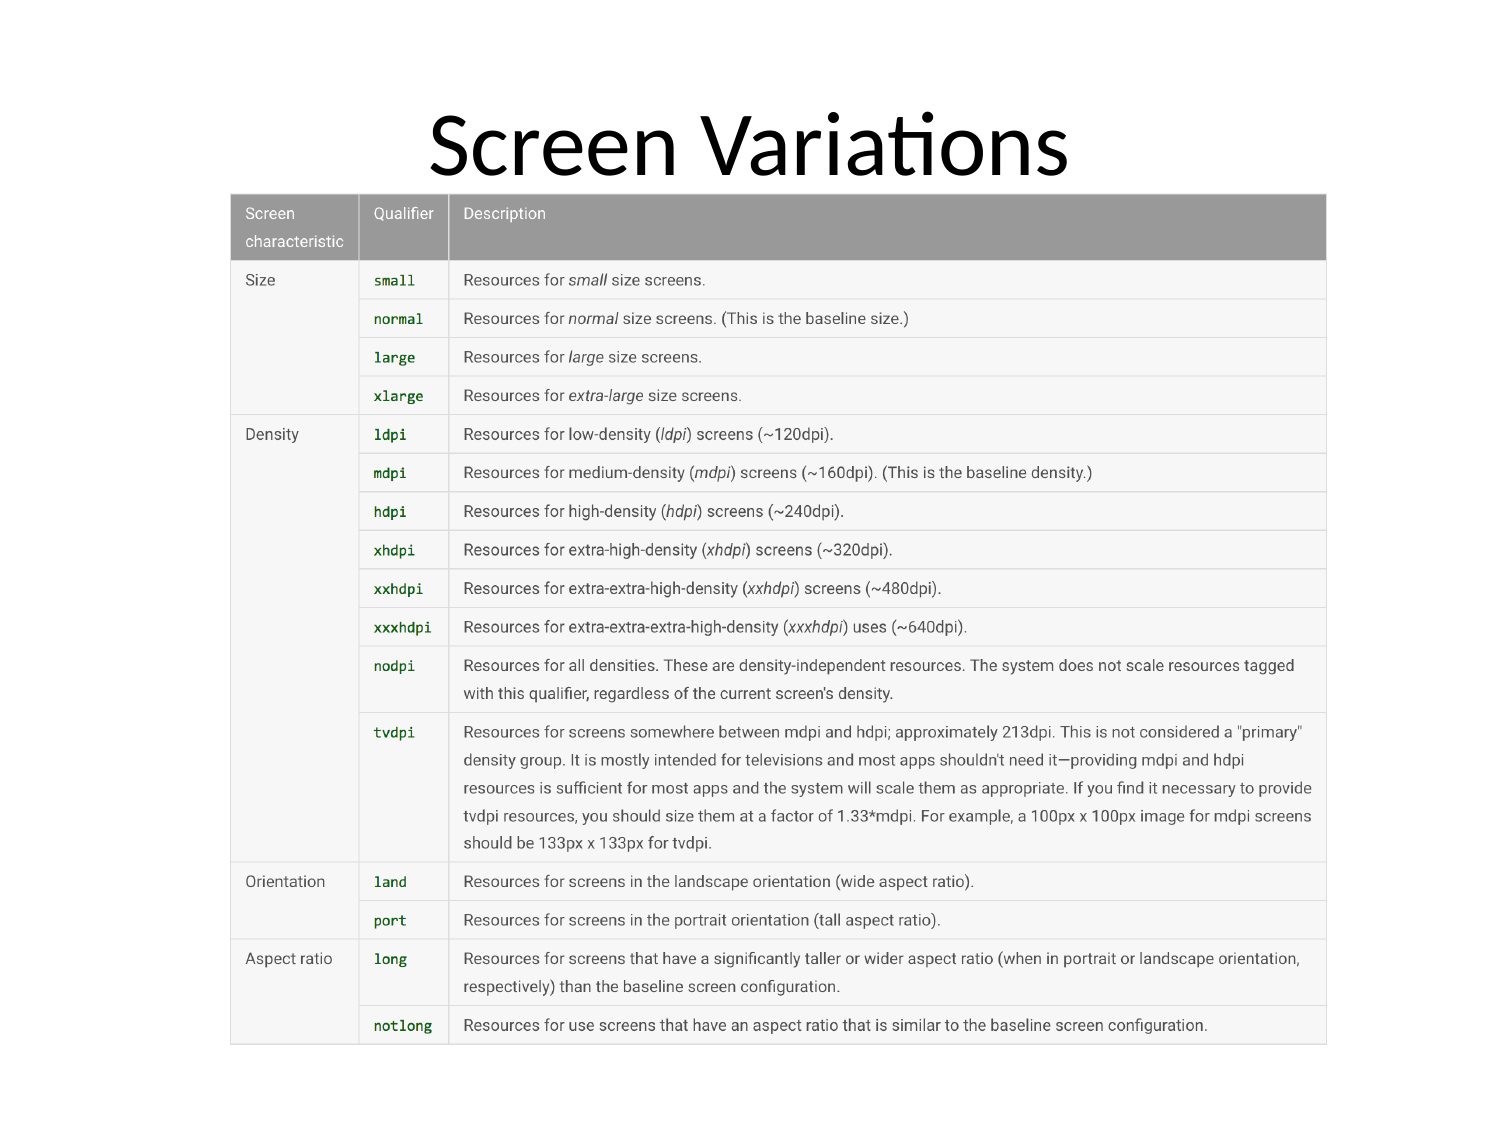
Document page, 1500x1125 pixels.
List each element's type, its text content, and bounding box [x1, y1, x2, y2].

title Screen Variations [75, 45, 1425, 233]
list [224, 182, 1334, 1058]
